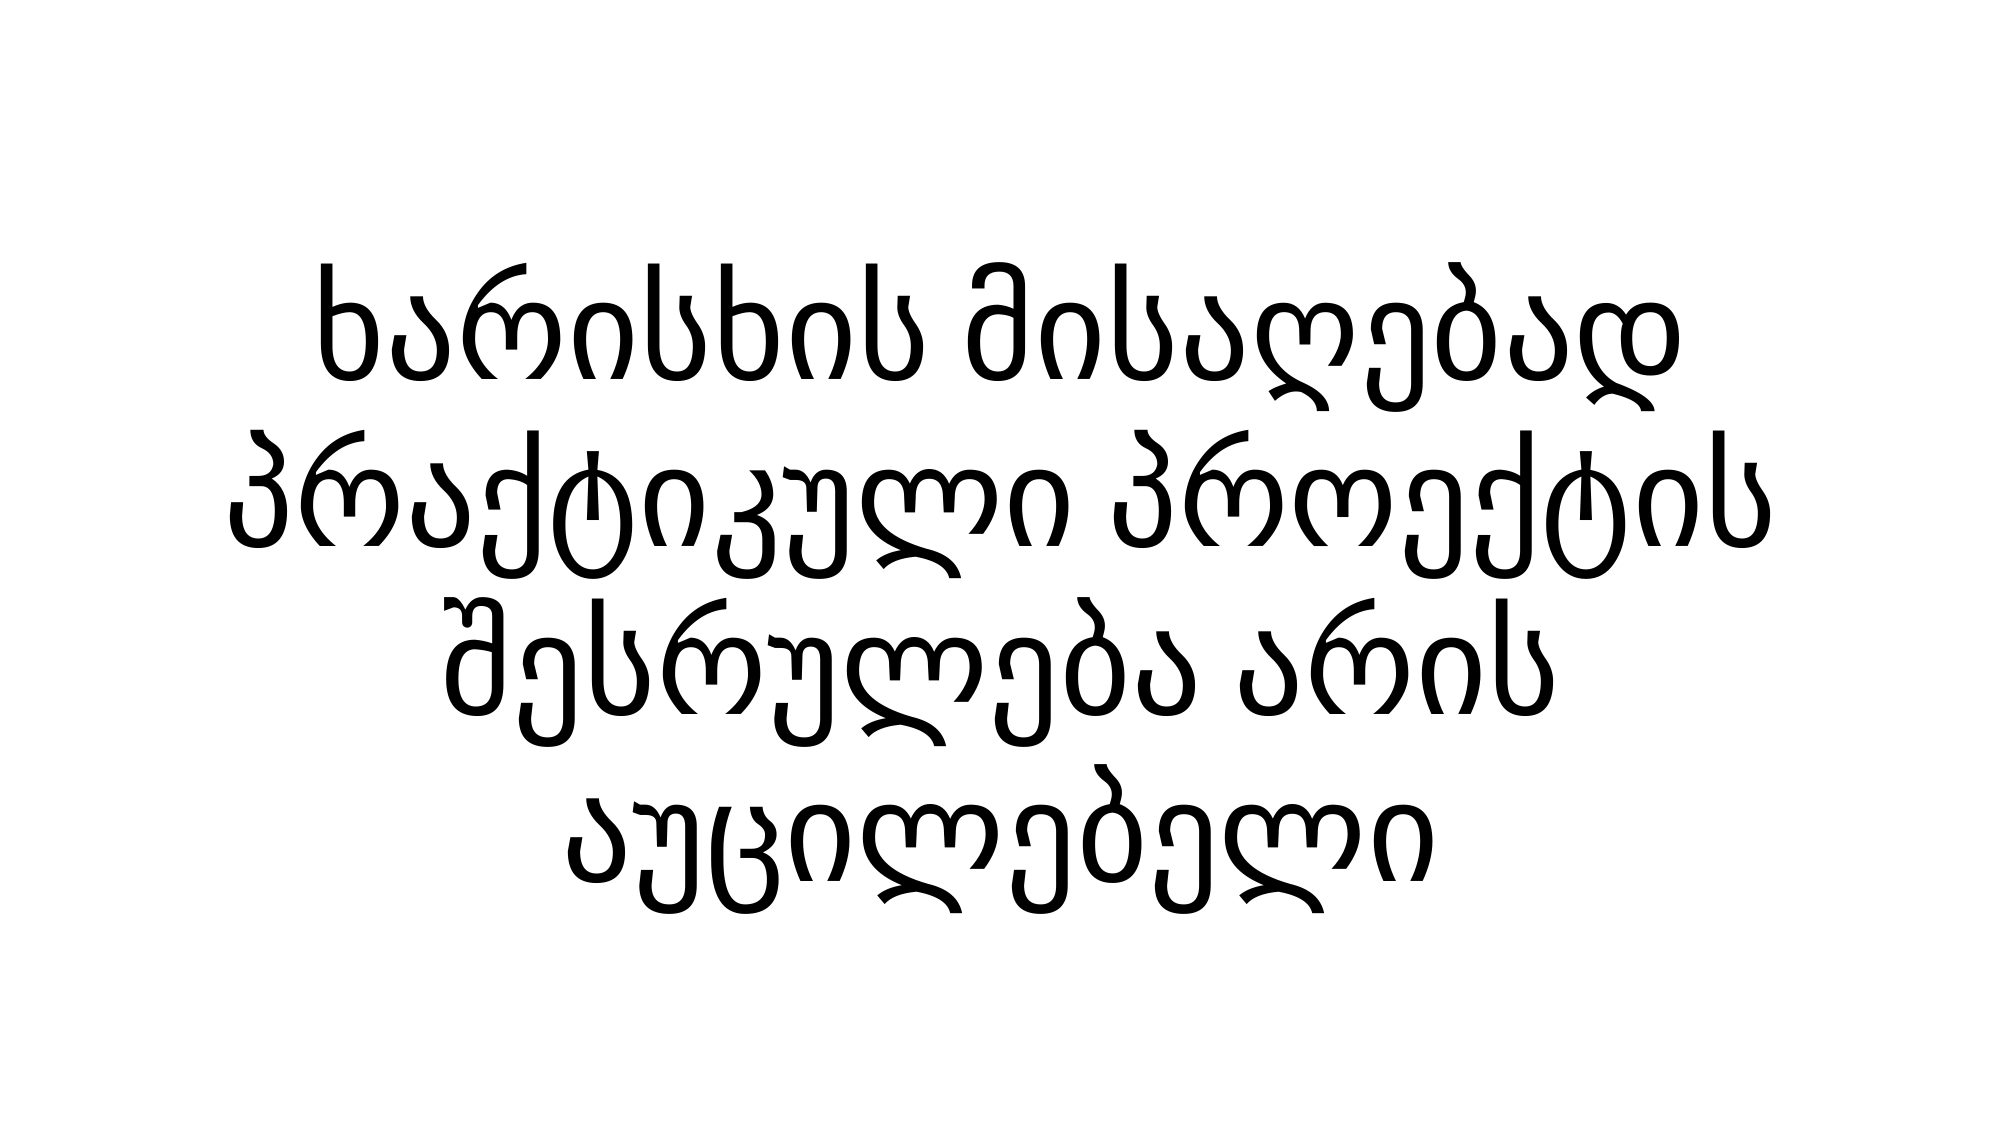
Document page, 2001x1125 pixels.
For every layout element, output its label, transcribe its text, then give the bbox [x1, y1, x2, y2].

title ხარისხის მისაღებად პრაქტიკული პროექტის შესრულება არის აუცილებელი [189, 101, 1813, 1048]
